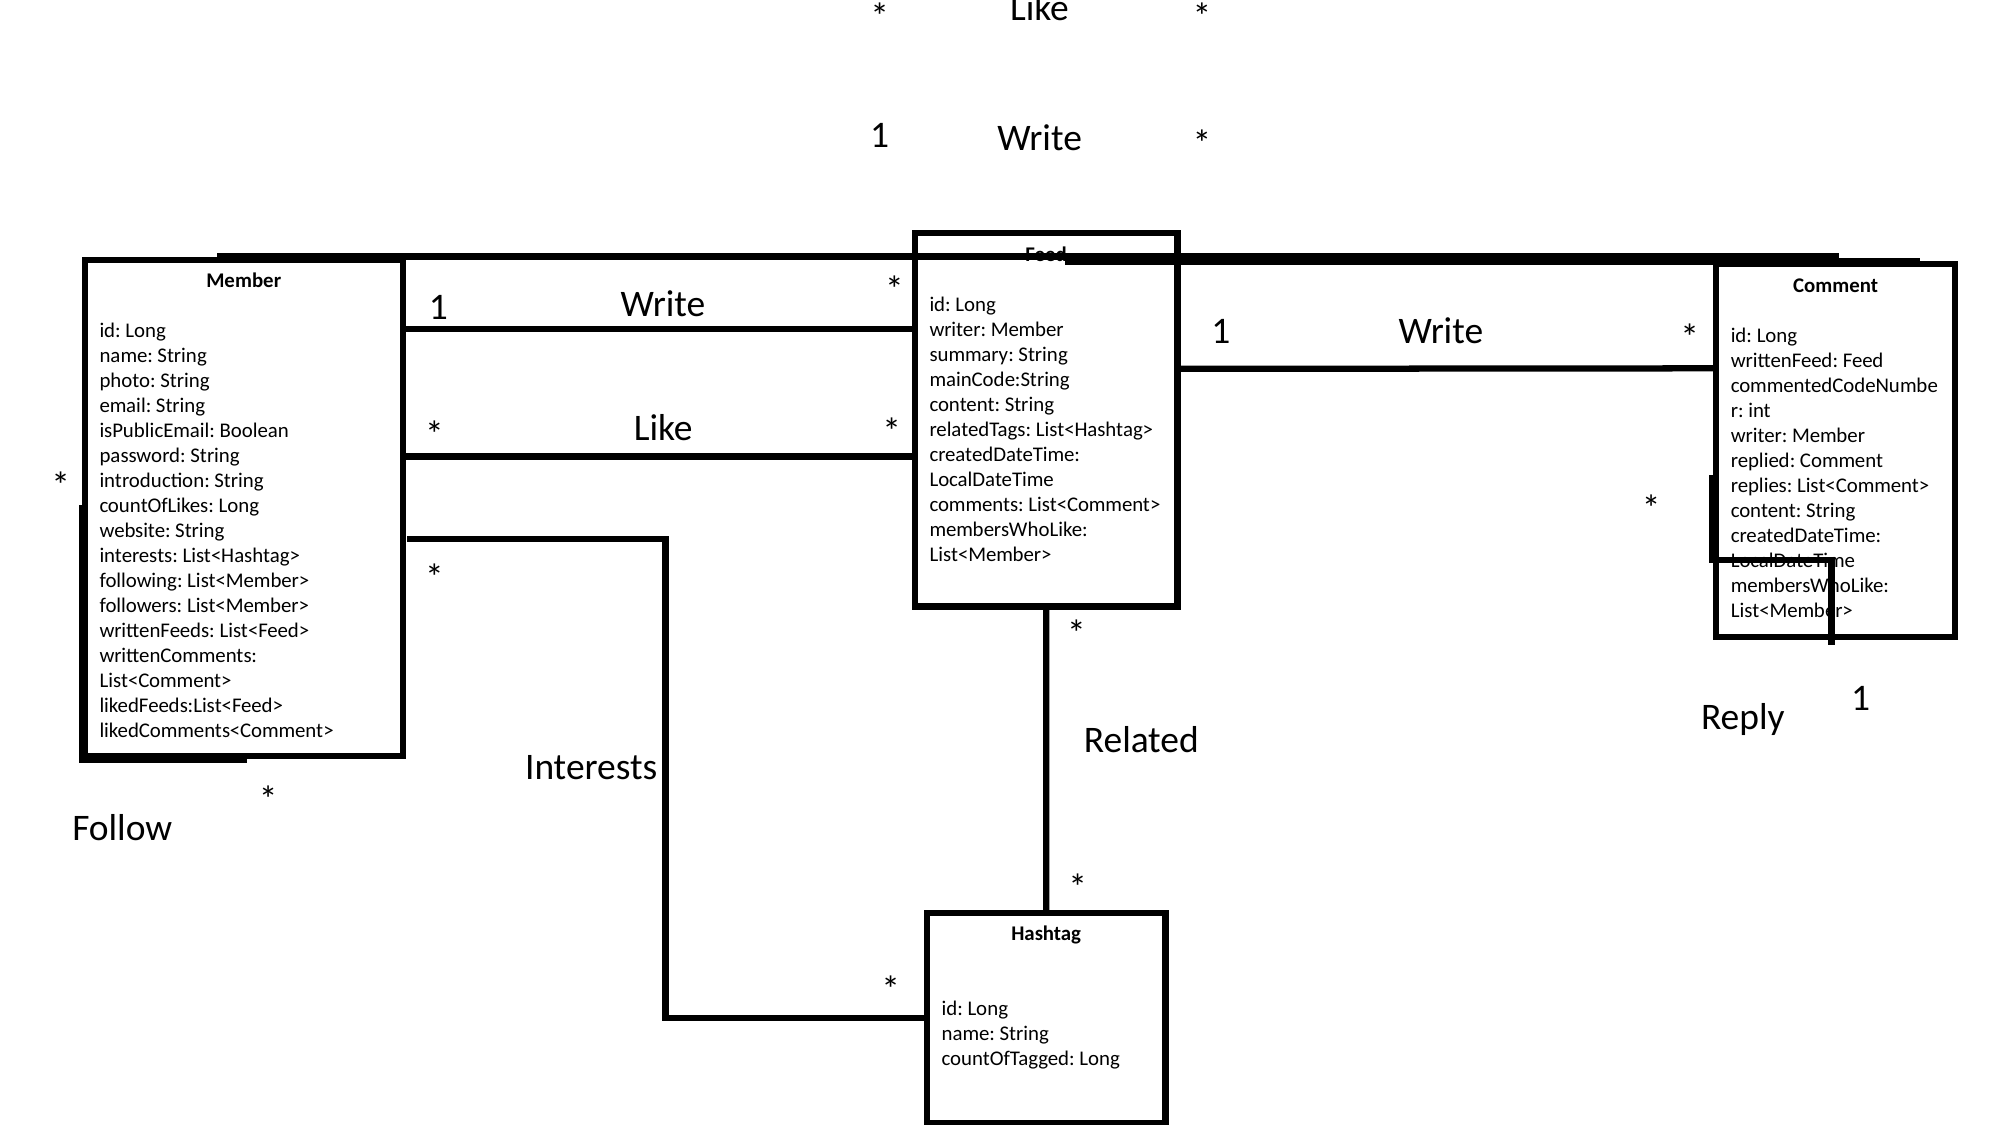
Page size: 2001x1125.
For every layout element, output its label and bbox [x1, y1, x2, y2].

text_box [36, 0, 1955, 1124]
